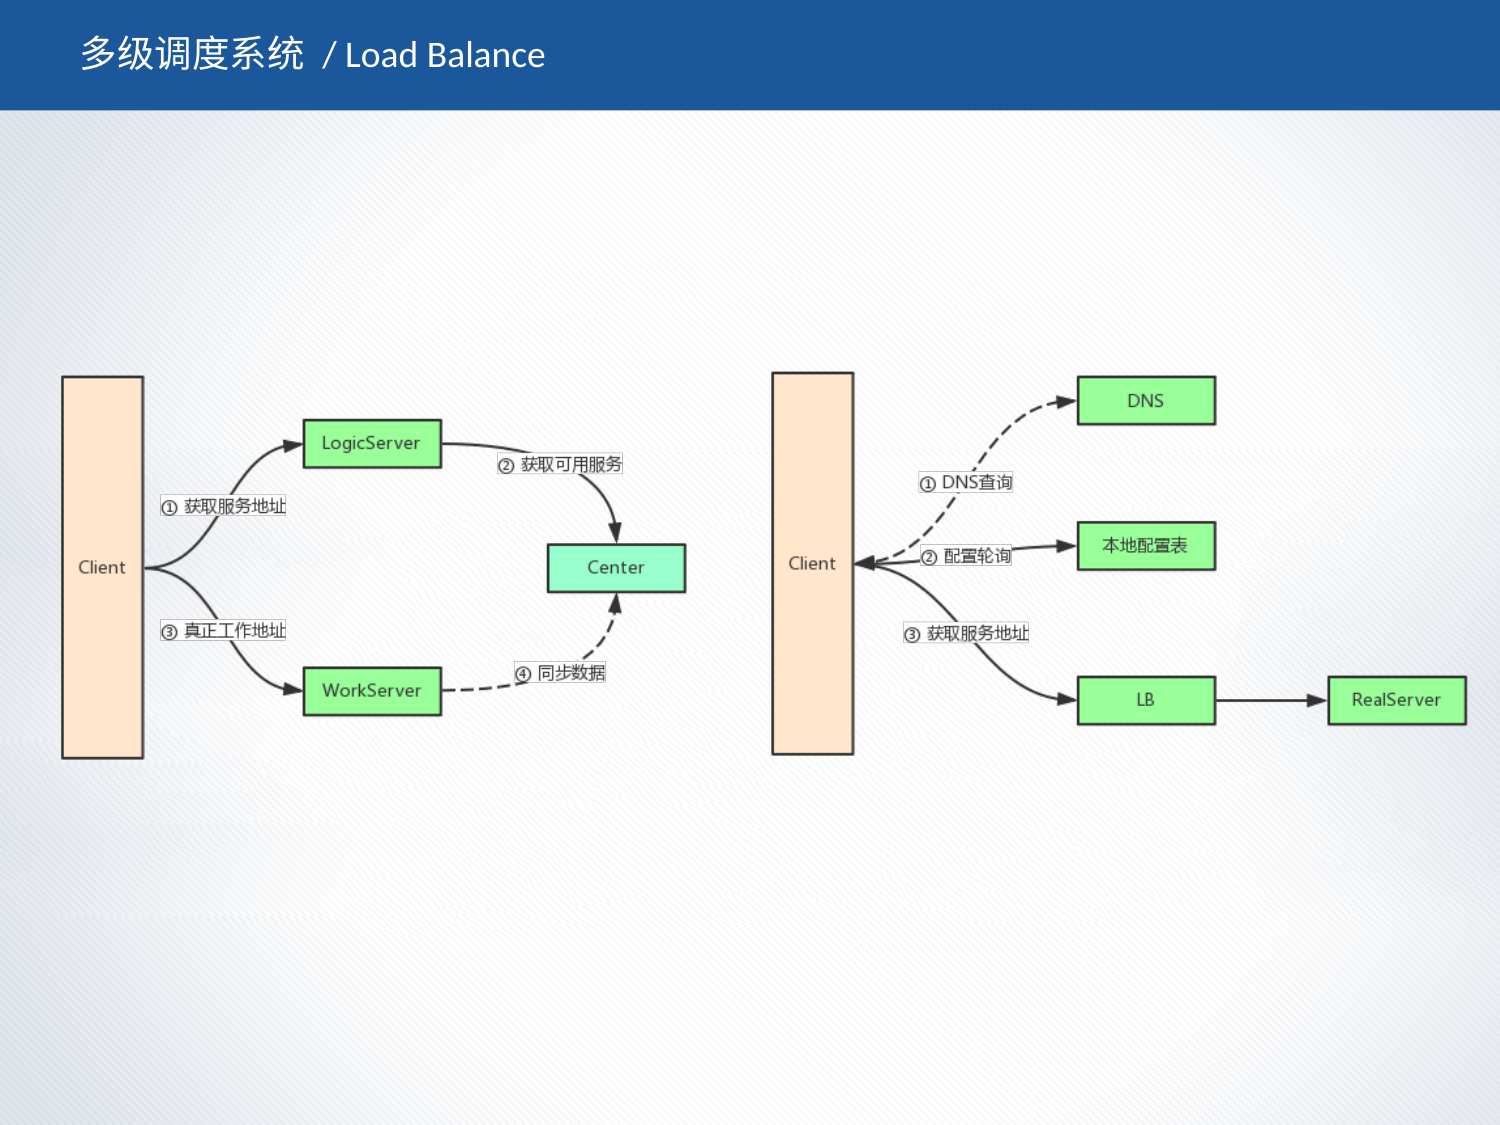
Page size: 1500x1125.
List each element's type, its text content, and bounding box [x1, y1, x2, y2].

picture [0, 0, 1500, 1125]
text_box 多级调度系统 / Load Balance [64, 19, 963, 86]
